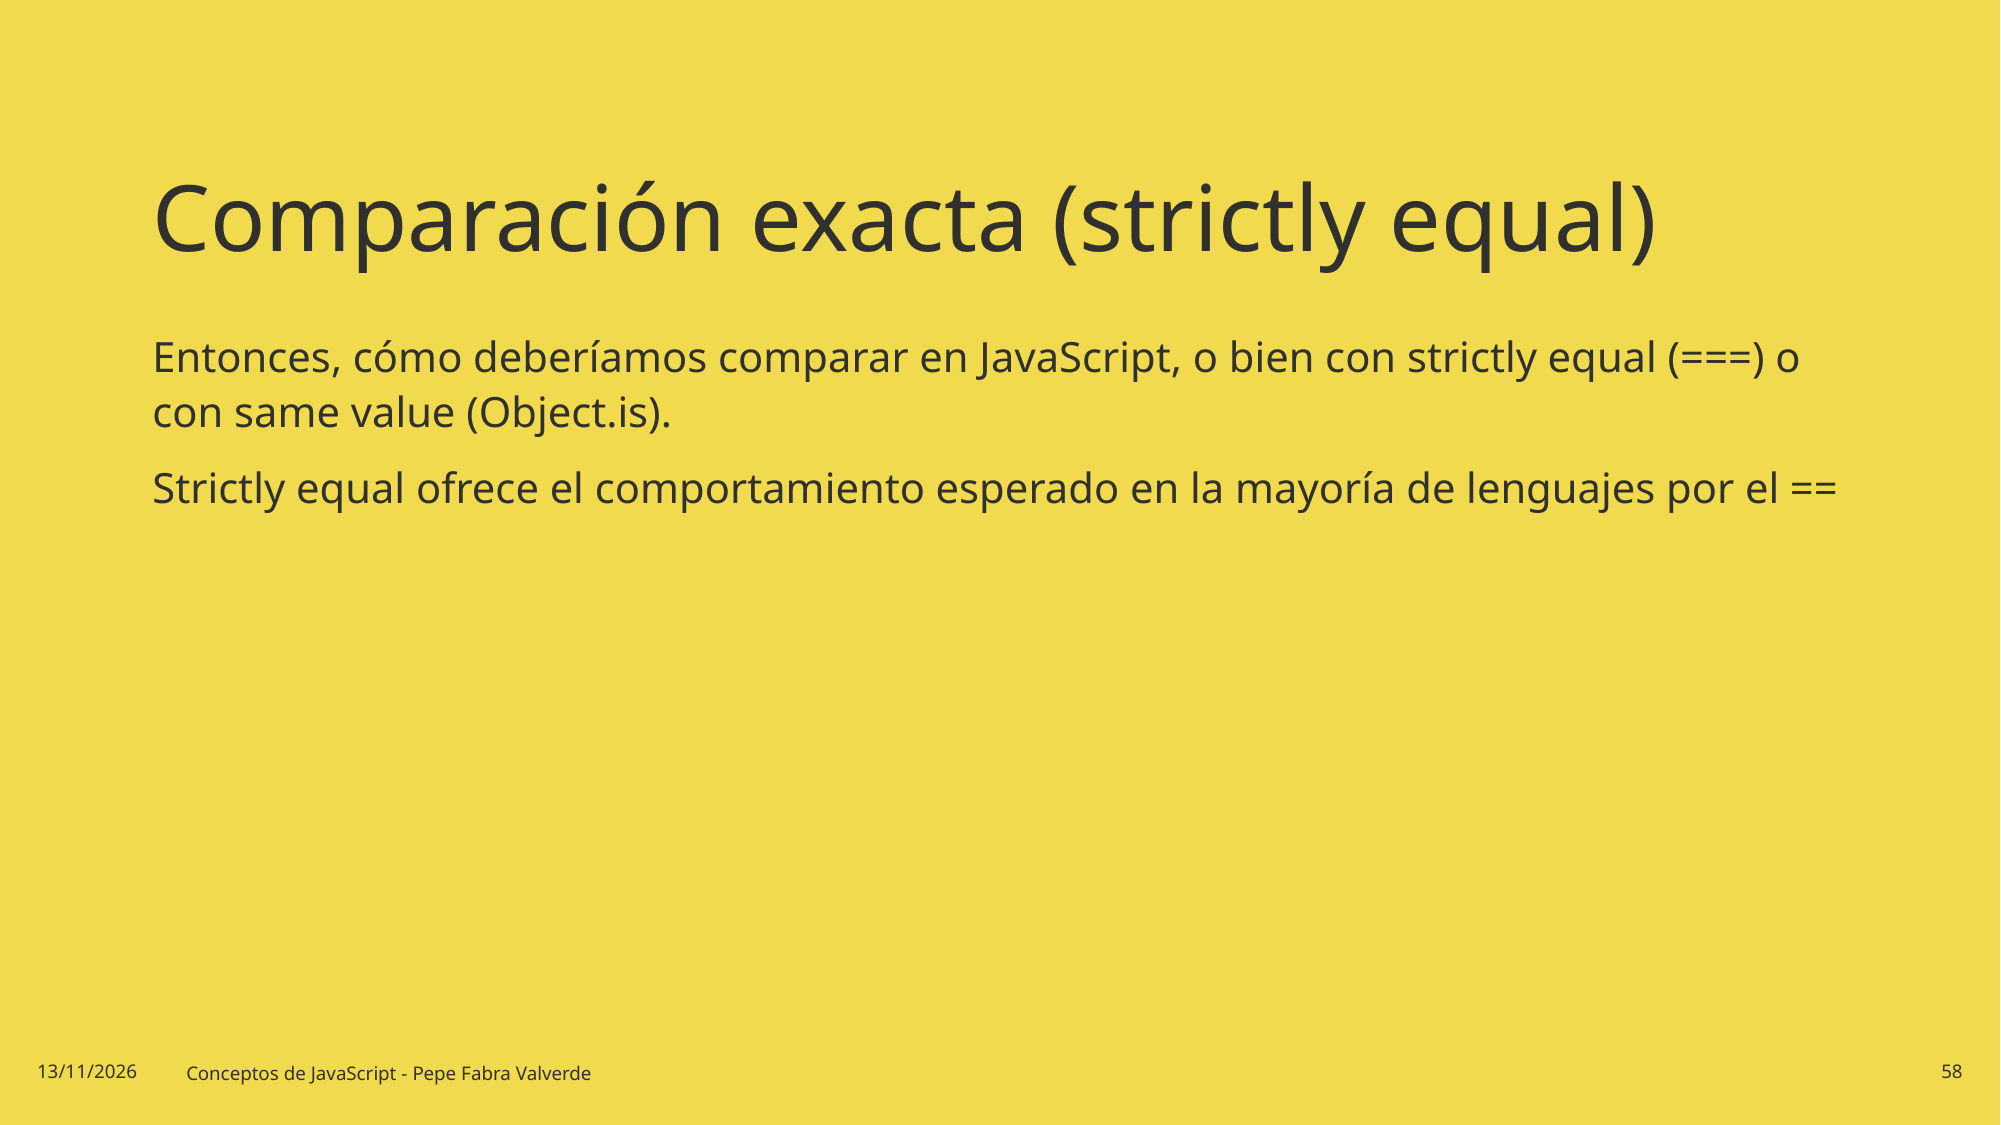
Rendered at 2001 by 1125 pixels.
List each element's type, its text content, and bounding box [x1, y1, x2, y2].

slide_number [22, 1042, 166, 1103]
title Comparación exacta (strictly equal) [137, 59, 1863, 278]
footer Conceptos de JavaScript - Pepe Fabra Valverde [171, 1042, 847, 1103]
slide_number 58 [1527, 1042, 1978, 1103]
list Entonces, cómo deberíamos comparar en JavaScript, o bien con strictly equal (===) o con same value (Object.is). Strictly equal ofrece el comportamiento esperado en la mayoría de lenguajes por el == [137, 318, 1863, 1014]
